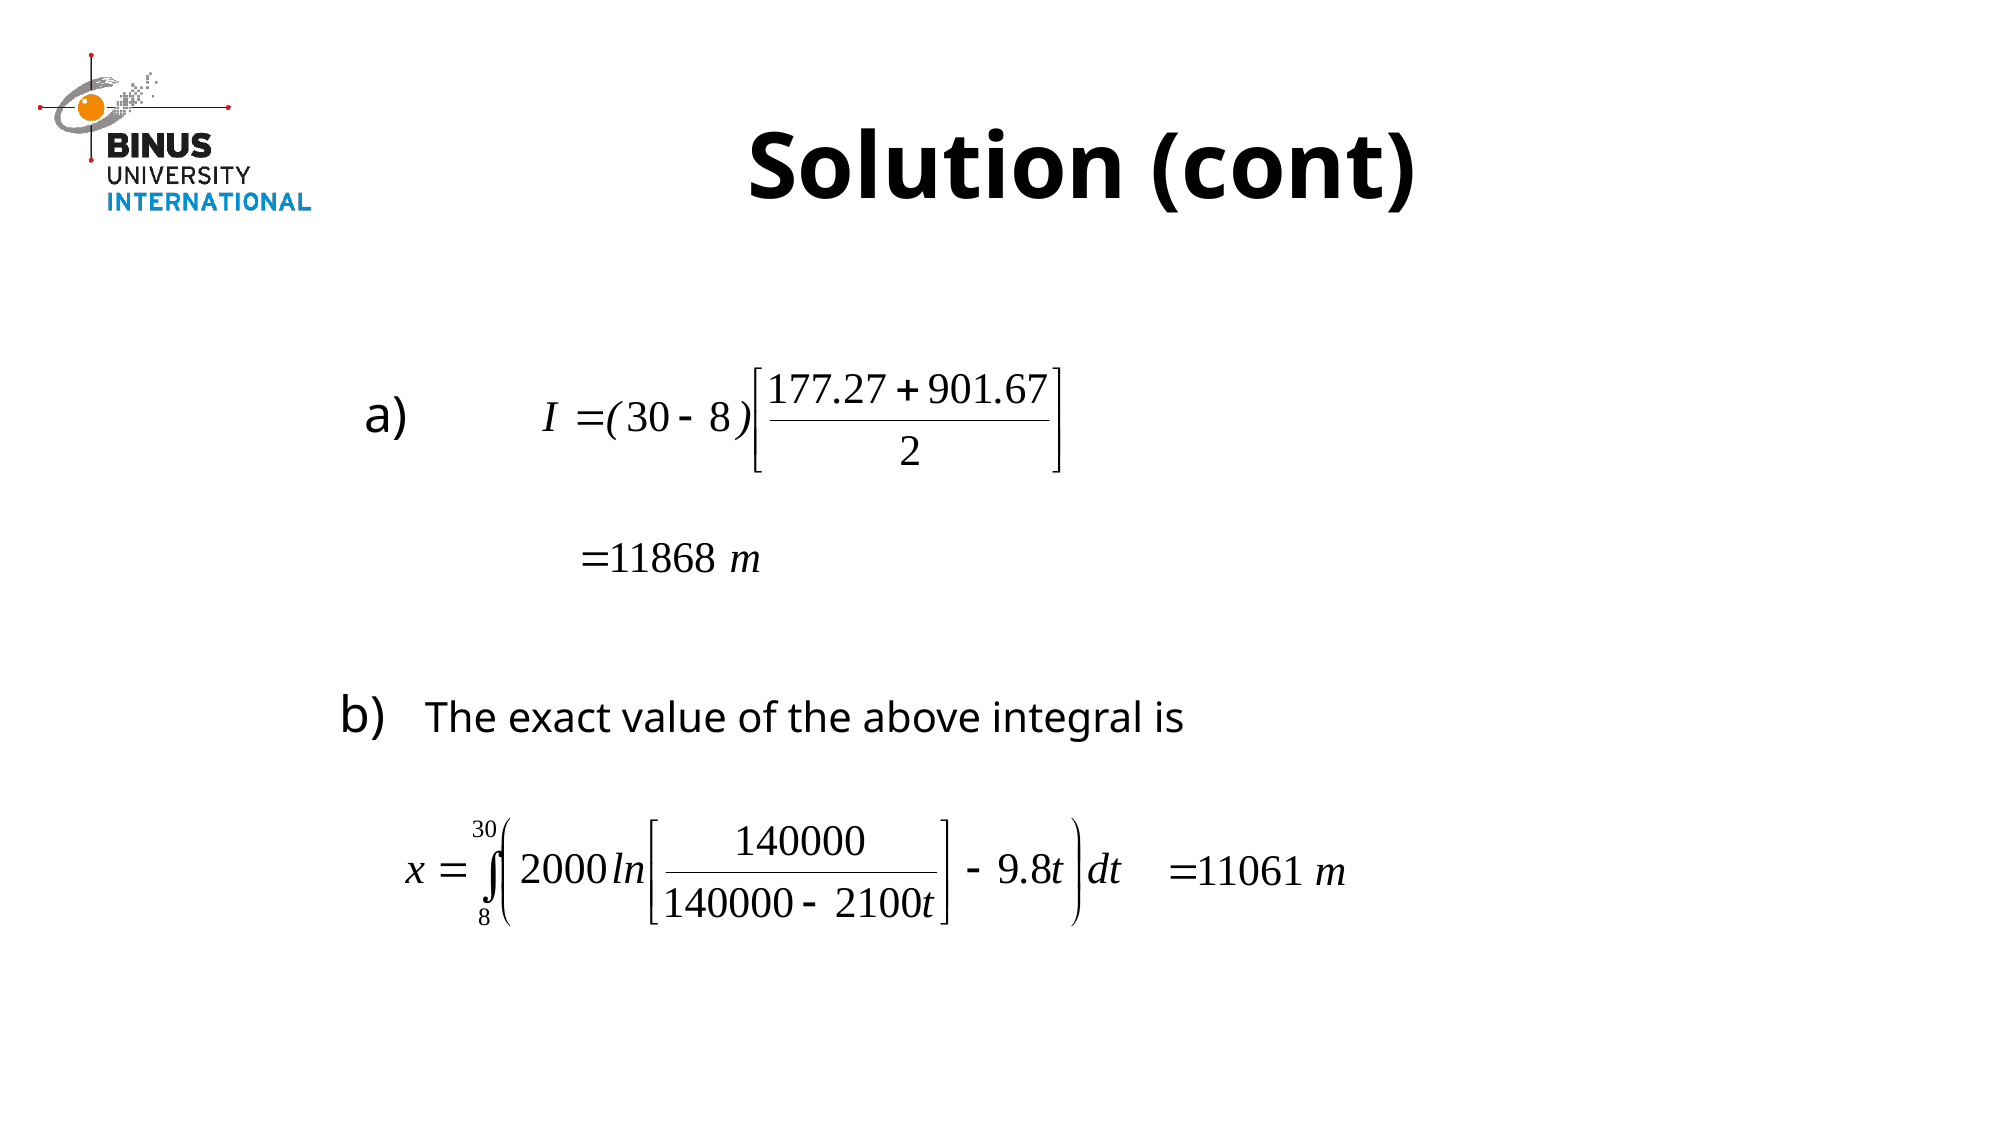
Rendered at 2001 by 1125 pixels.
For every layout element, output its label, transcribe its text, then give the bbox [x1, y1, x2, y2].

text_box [574, 537, 765, 588]
title Solution (cont) [301, 59, 1863, 278]
text_box a) [350, 374, 450, 450]
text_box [399, 812, 1350, 932]
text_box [324, 674, 1198, 750]
picture [0, 0, 348, 269]
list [537, 362, 1073, 477]
